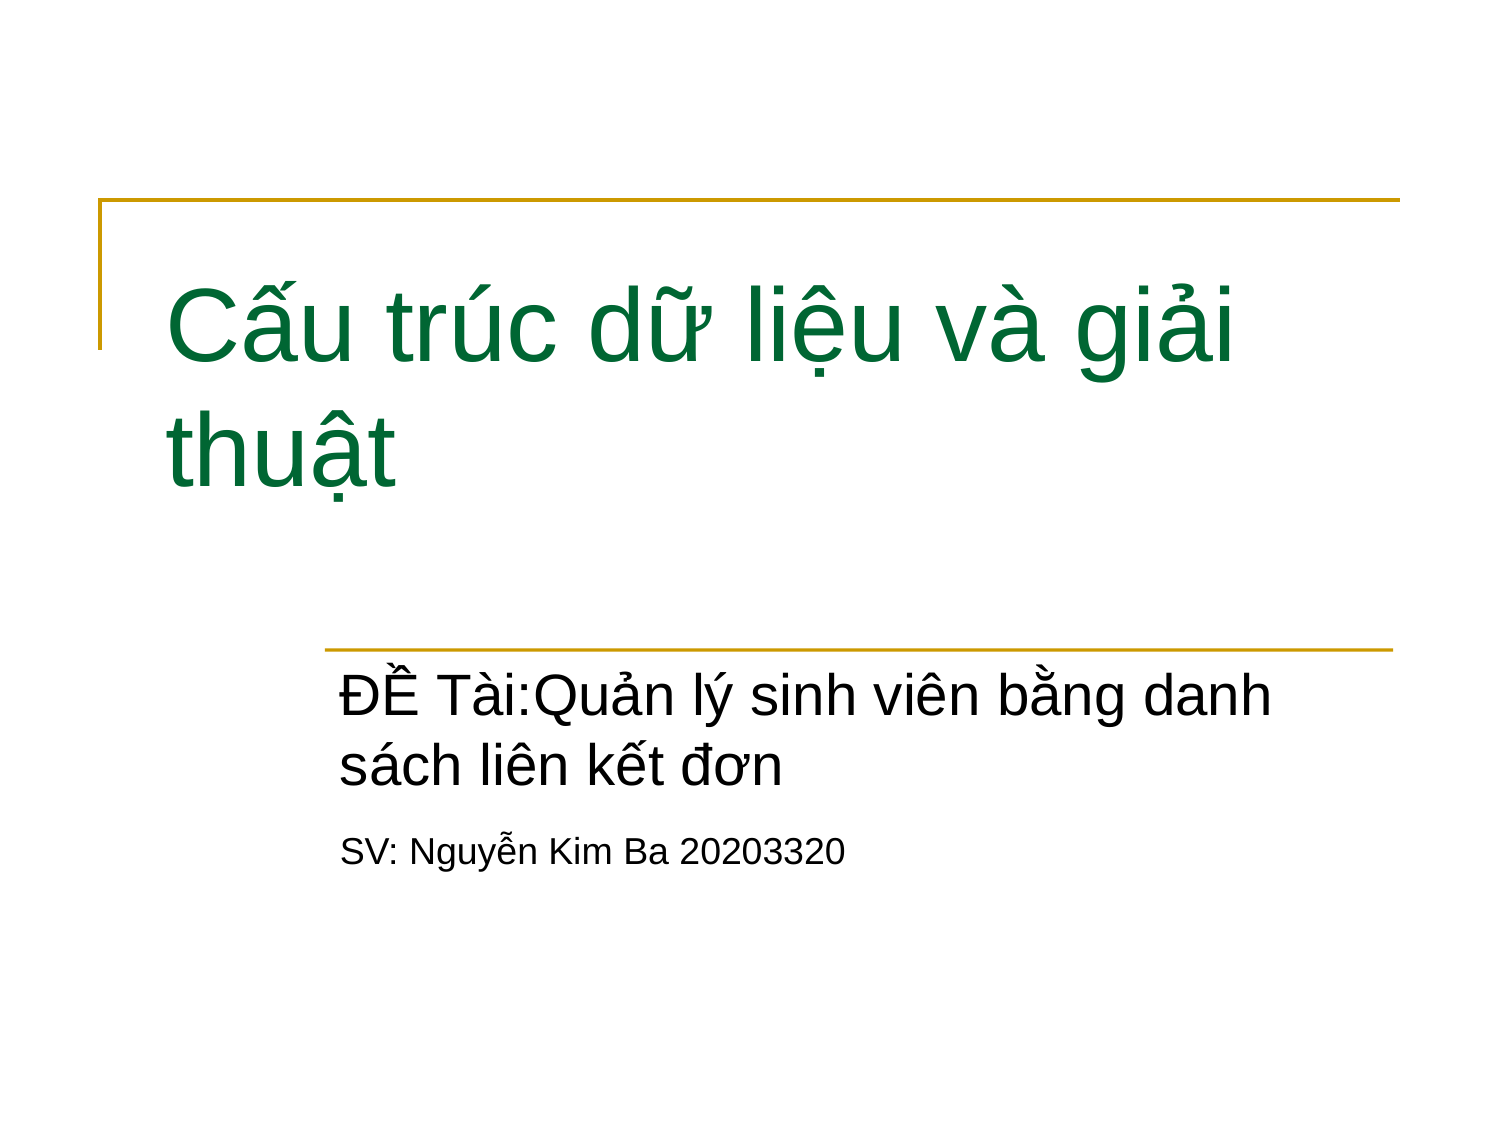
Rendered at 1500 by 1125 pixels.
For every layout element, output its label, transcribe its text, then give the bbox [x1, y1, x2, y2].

title Cấu trúc dữ liệu và giải thuật [150, 249, 1401, 538]
text_box SV: Nguyễn Kim Ba 20203320 [324, 819, 963, 880]
subtitle ĐỀ Tài:Quản lý sinh viên bằng danh sách liên kết đơn [324, 650, 1400, 850]
